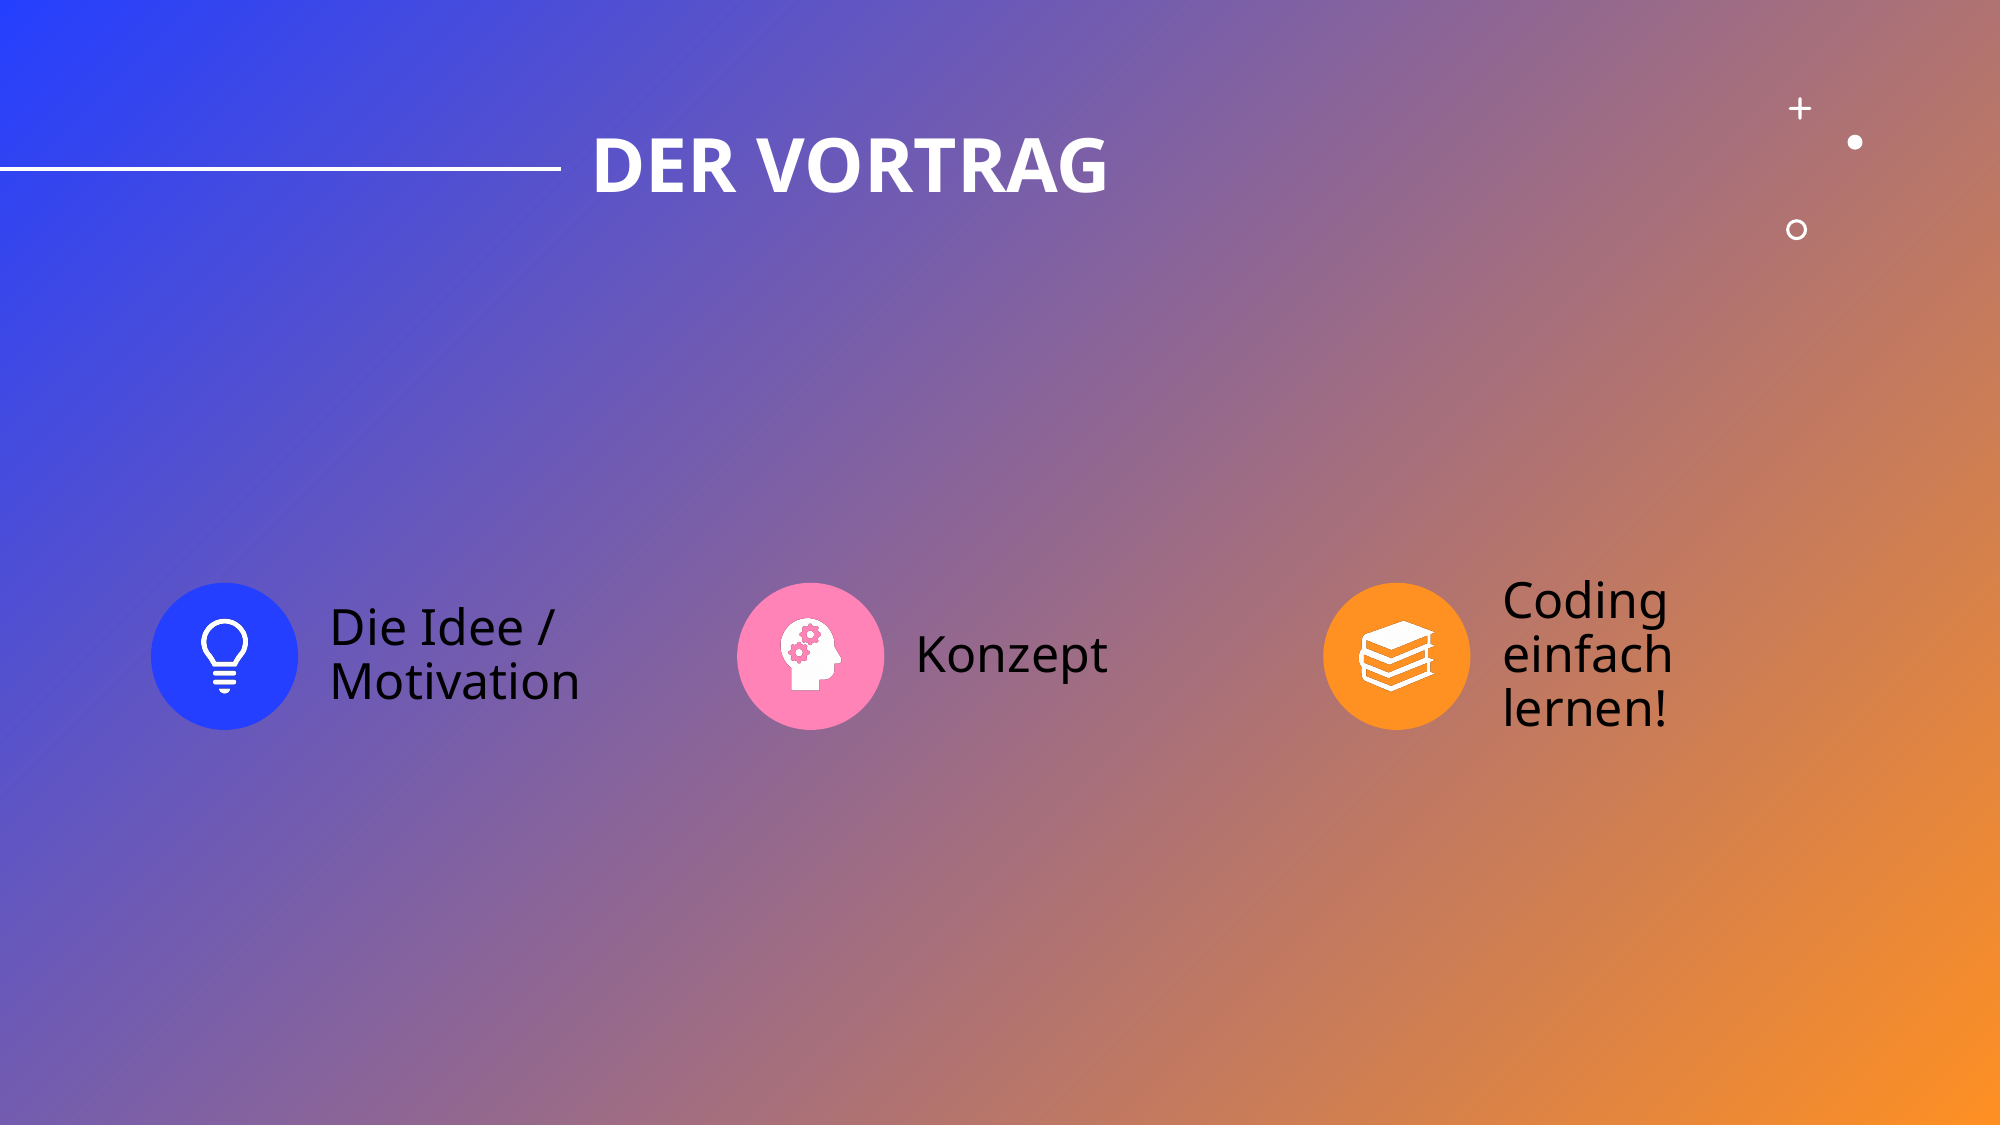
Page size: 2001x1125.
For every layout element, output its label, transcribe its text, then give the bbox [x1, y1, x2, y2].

text_box [1847, 134, 1863, 150]
title Der VOrtrag [575, 59, 1750, 278]
text_box [1786, 219, 1808, 241]
text_box [0, 0, 2000, 1125]
text_box [1788, 97, 1812, 120]
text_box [137, 299, 1863, 1014]
